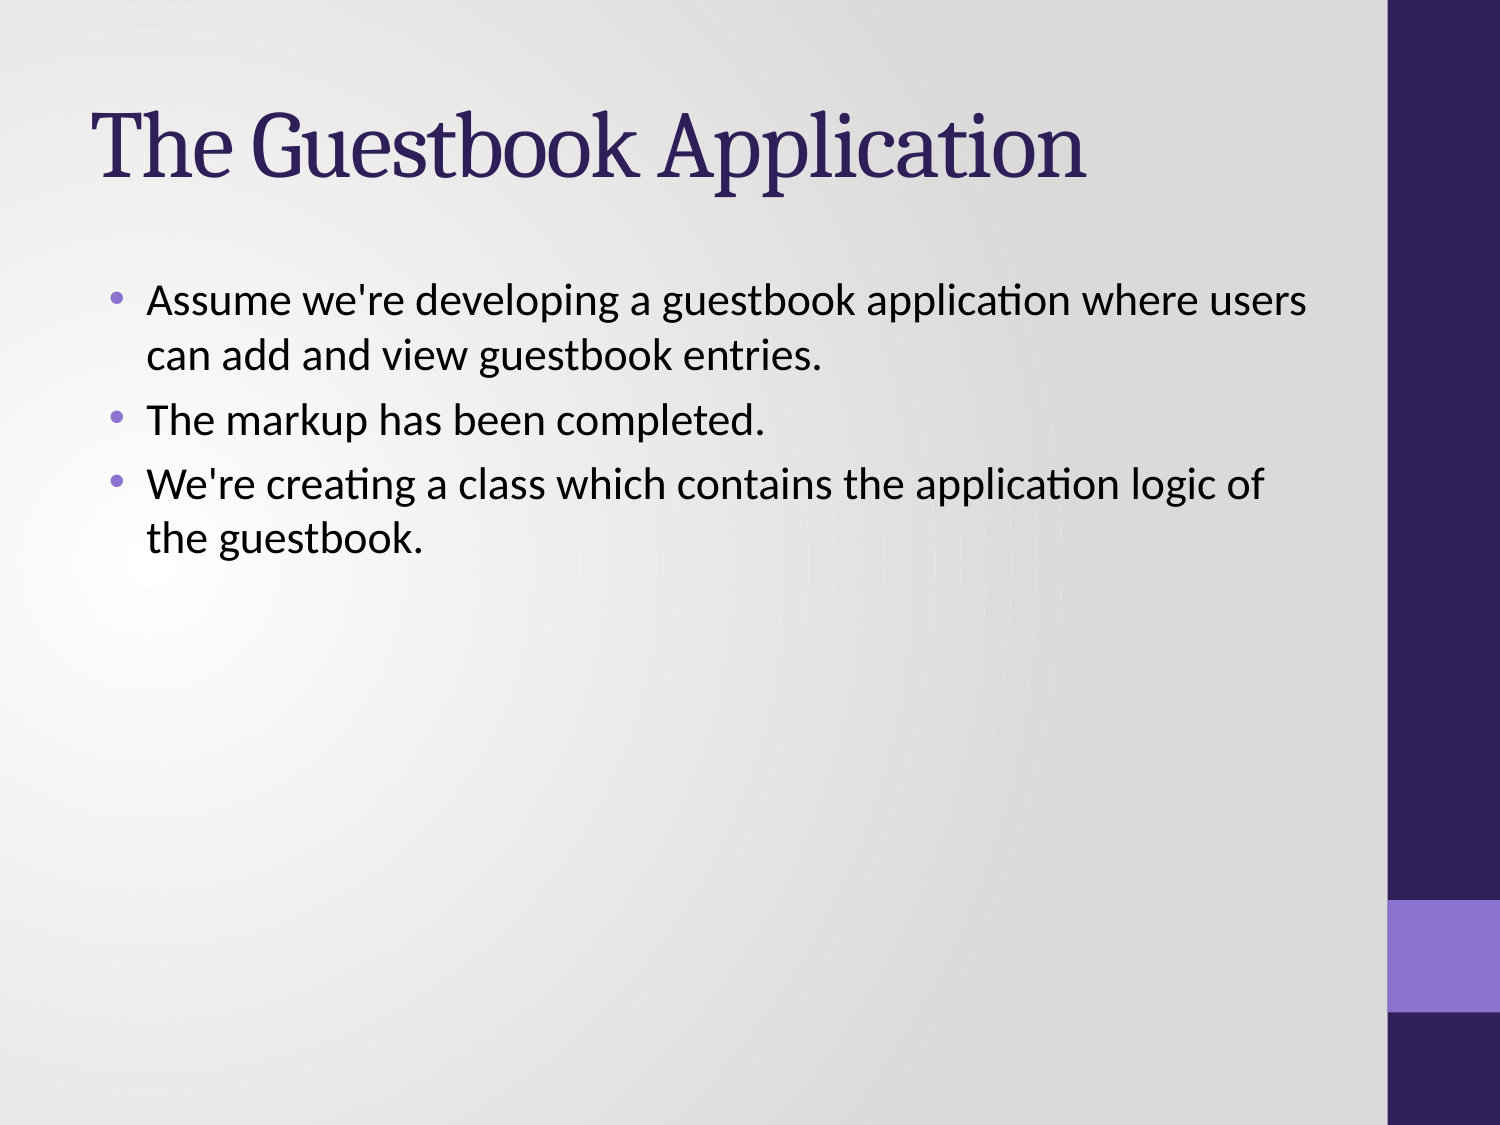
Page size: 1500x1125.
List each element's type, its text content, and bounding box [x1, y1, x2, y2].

title The Guestbook Application [75, 45, 1325, 233]
list Assume we're developing a guestbook application where users can add and view guestbook entries. The markup has been completed. We're creating a class which contains the application logic of the guestbook. [75, 262, 1325, 1050]
